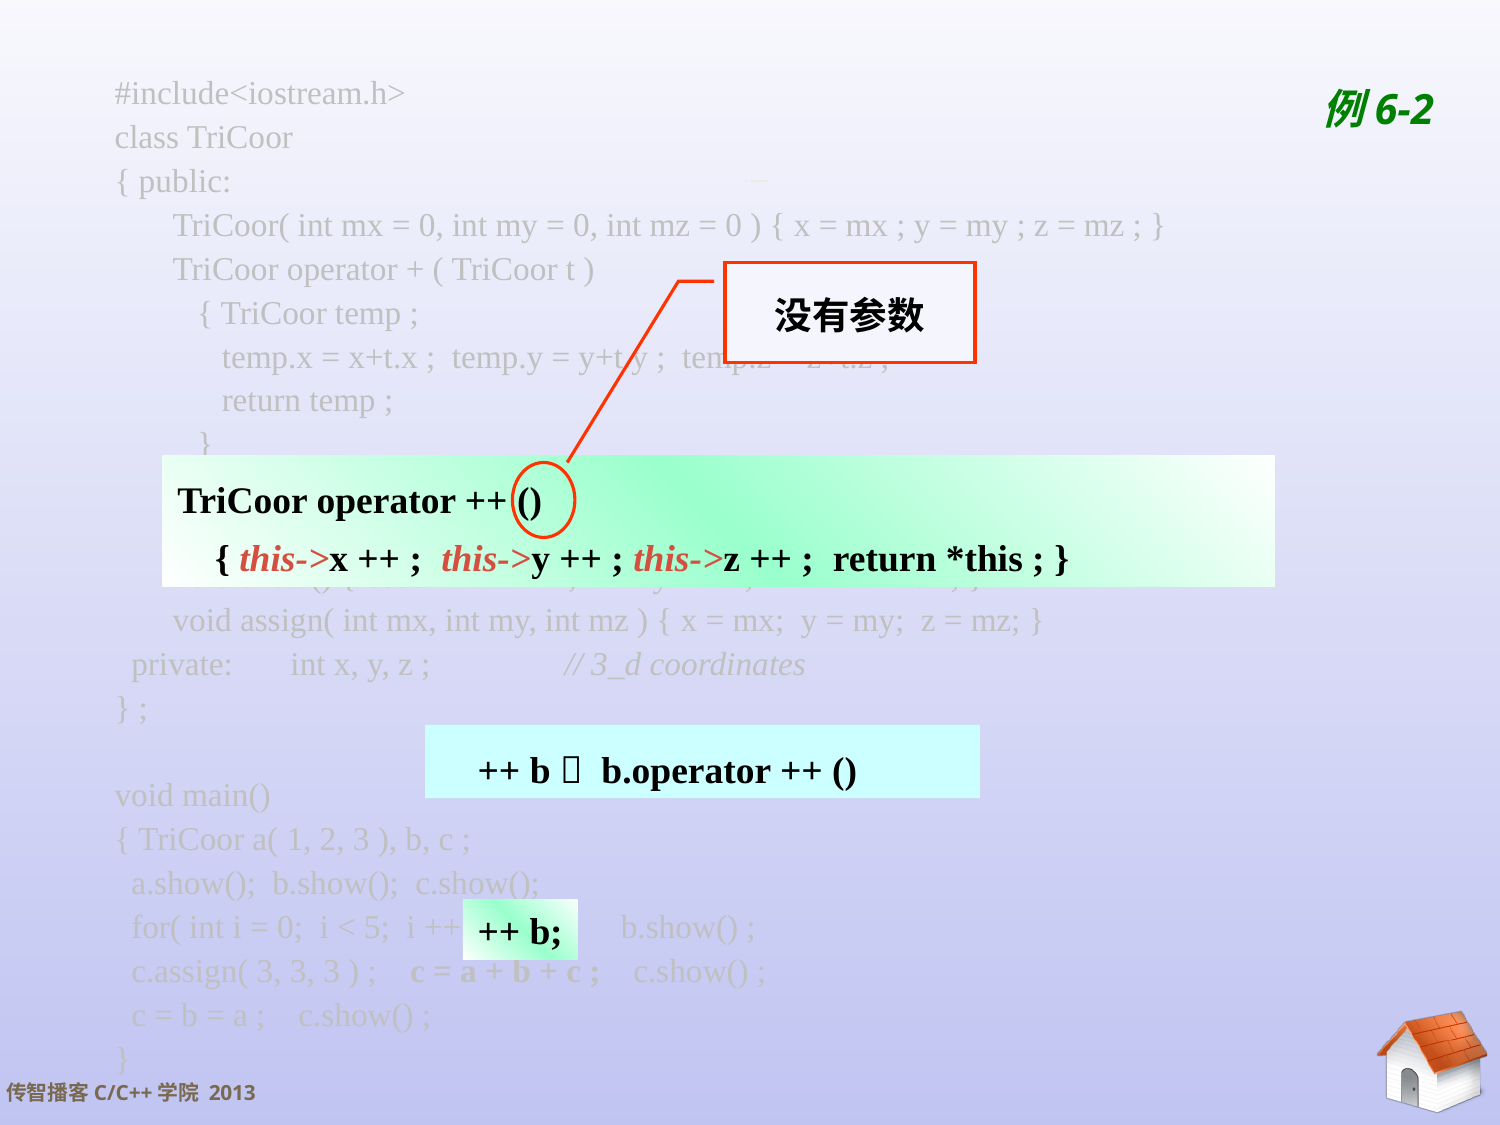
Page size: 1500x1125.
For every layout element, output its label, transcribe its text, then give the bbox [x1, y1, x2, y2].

title 6.2.1 用成员函数重载算符 [137, 87, 1375, 275]
text_box 没有参数 [725, 275, 976, 363]
text_box #include<iostream.h> class TriCoor { public: TriCoor( int mx = 0, int my = 0, int mz = 0 ) { x = mx ; y = my ; z = mz ; } TriCoor operator + ( TriCoor t ) { TriCoor temp ; temp.x = x+t.x ; temp.y = y+t.y ; temp.z = z+t.z ; return temp ; } TriCoor operator = ( TriCoor t ) { x = t.x ; y = t.y ; z = t.z ; return * this ; } TriCoor operator ++ () { x ++ ; y ++ ; z ++ ; return *this ; } void show() { cout << x << " , " << y << " , " << z << "\n"; } void assign( int mx, int my, int mz ) { x = mx; y = my; z = mz; } private: int x, y, z ; // 3_d coordinates } ; void main() { TriCoor a( 1, 2, 3 ), b, c ; a.show(); b.show(); c.show(); for( int i = 0; i < 5; i ++ ) ++ b; b.show() ; c.assign( 3, 3, 3 ) ; c = a + b + c ; c.show() ; c = b = a ; c.show() ; } [99, 60, 1288, 1085]
picture [1375, 999, 1488, 1124]
text_box ++ b  b.operator ++ () [425, 724, 980, 799]
text_box 例6-2 [1297, 75, 1459, 140]
text_box ++ b; [462, 899, 578, 960]
text_box TriCoor operator ++ () { this->x ++ ; this->y ++ ; this->z ++ ; return *this ; } [162, 455, 1275, 587]
text_box [512, 462, 575, 538]
